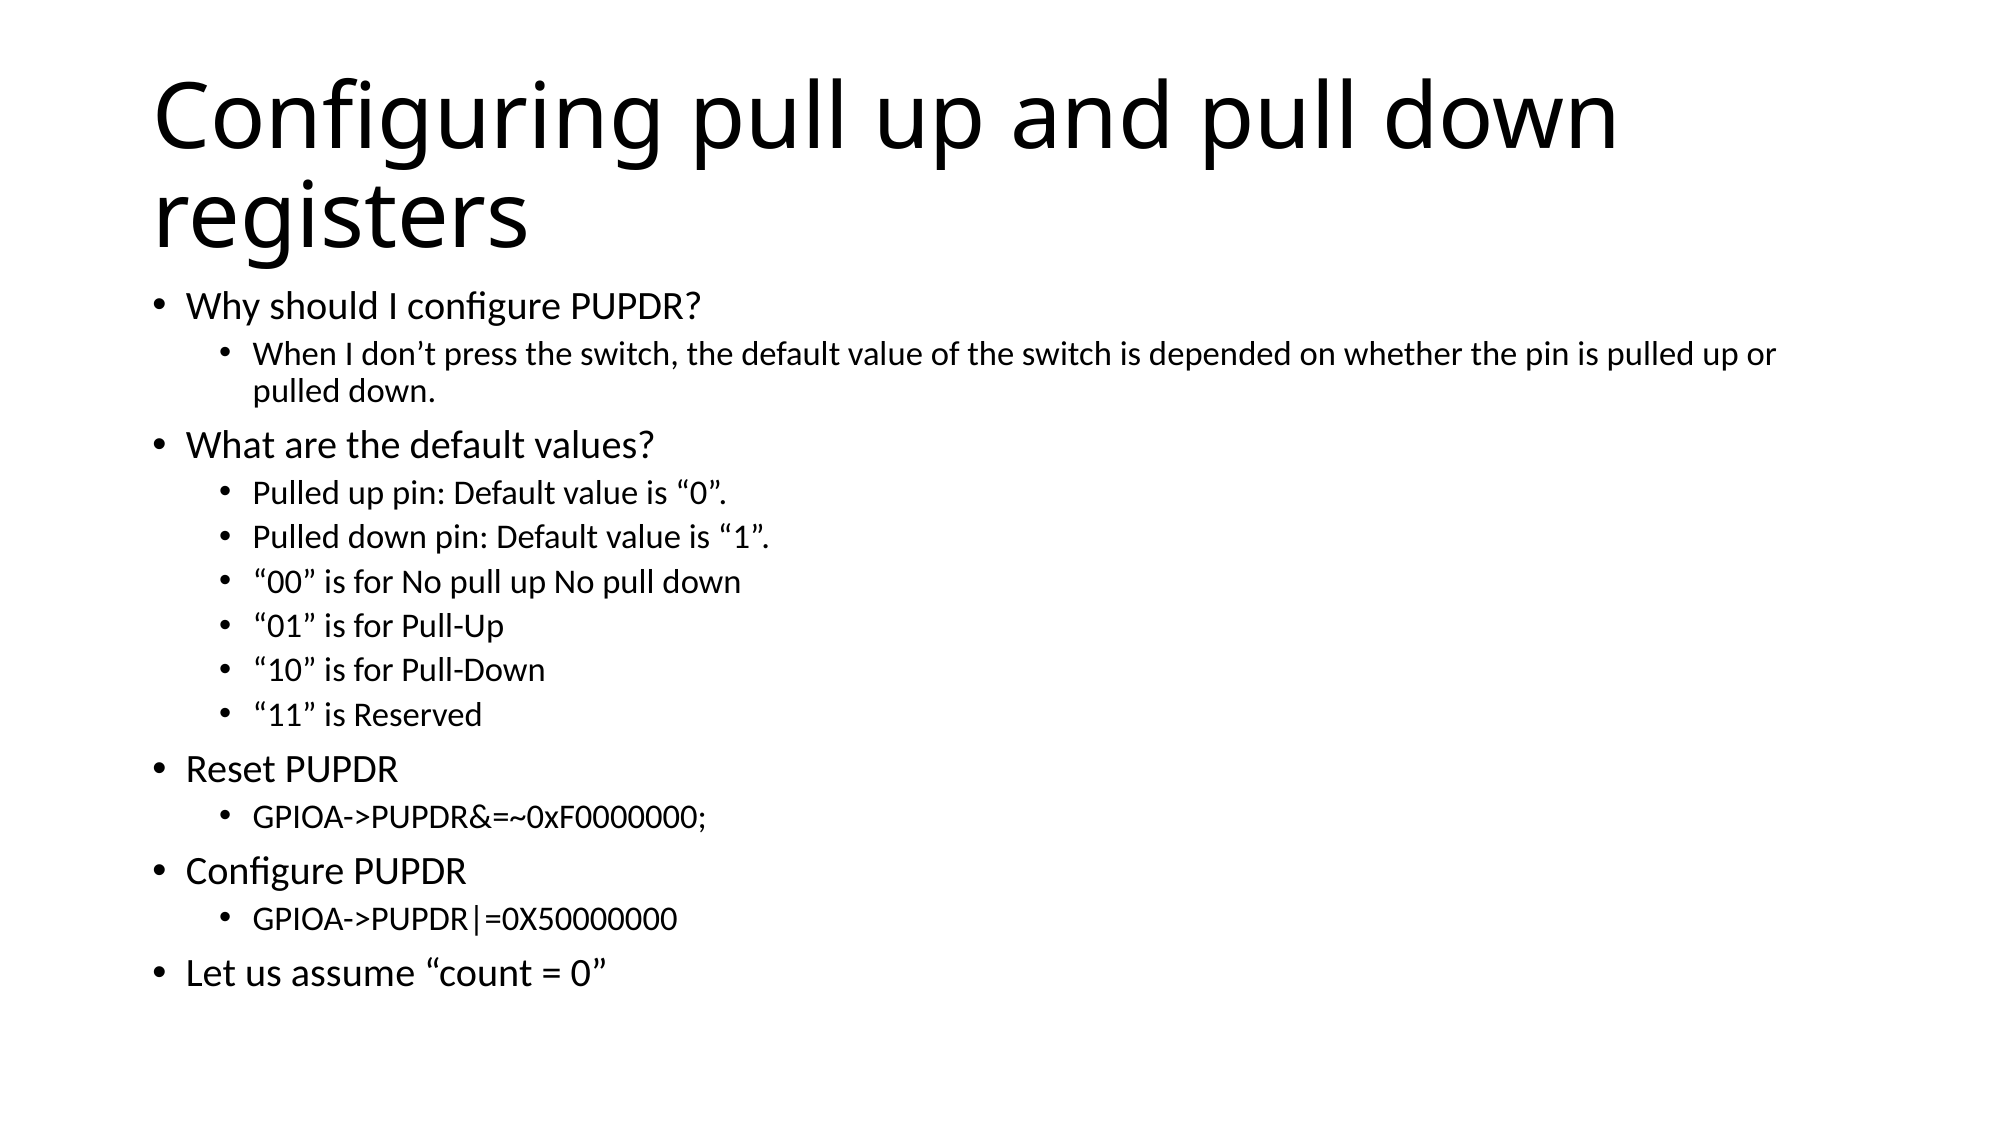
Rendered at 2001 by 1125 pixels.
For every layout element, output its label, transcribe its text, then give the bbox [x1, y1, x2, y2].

list Why should I configure PUPDR? When I don’t press the switch, the default value of the switch is depended on whether the pin is pulled up or pulled down. What are the default values? Pulled up pin: Default value is “0”. Pulled down pin: Default value is “1”. “00” is for No pull up No pull down “01” is for Pull-Up “10” is for Pull-Down “11” is Reserved Reset PUPDR GPIOA->PUPDR&=~0xF0000000; Configure PUPDR GPIOA->PUPDR|=0X50000000 Let us assume “count = 0” [137, 277, 1863, 1013]
title Configuring pull up and pull down registers [137, 59, 1863, 277]
